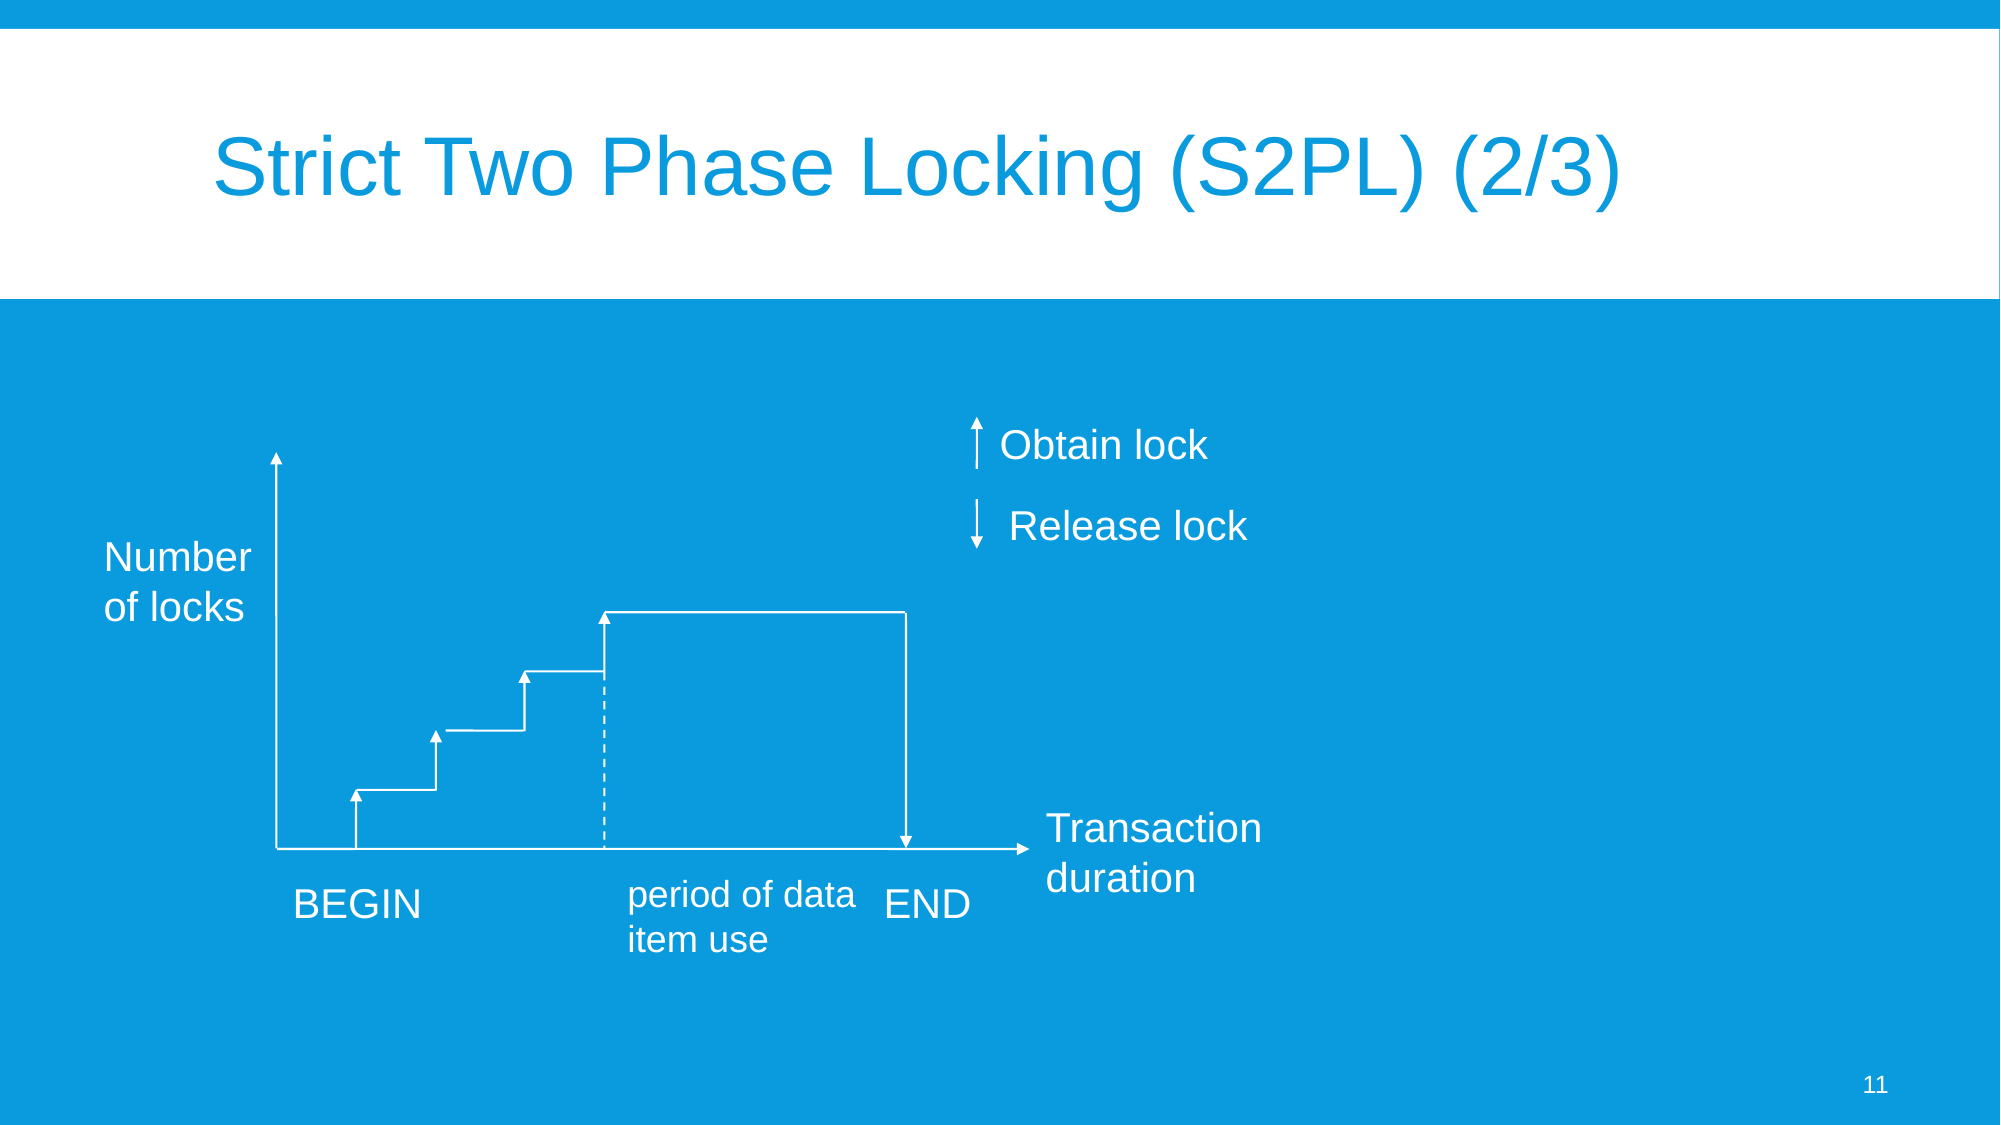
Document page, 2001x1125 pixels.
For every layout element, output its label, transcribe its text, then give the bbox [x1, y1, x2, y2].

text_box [88, 410, 1358, 968]
slide_number 11 [1748, 1053, 1904, 1114]
title Strict Two Phase Locking (S2PL) (2/3) [197, 46, 1803, 295]
